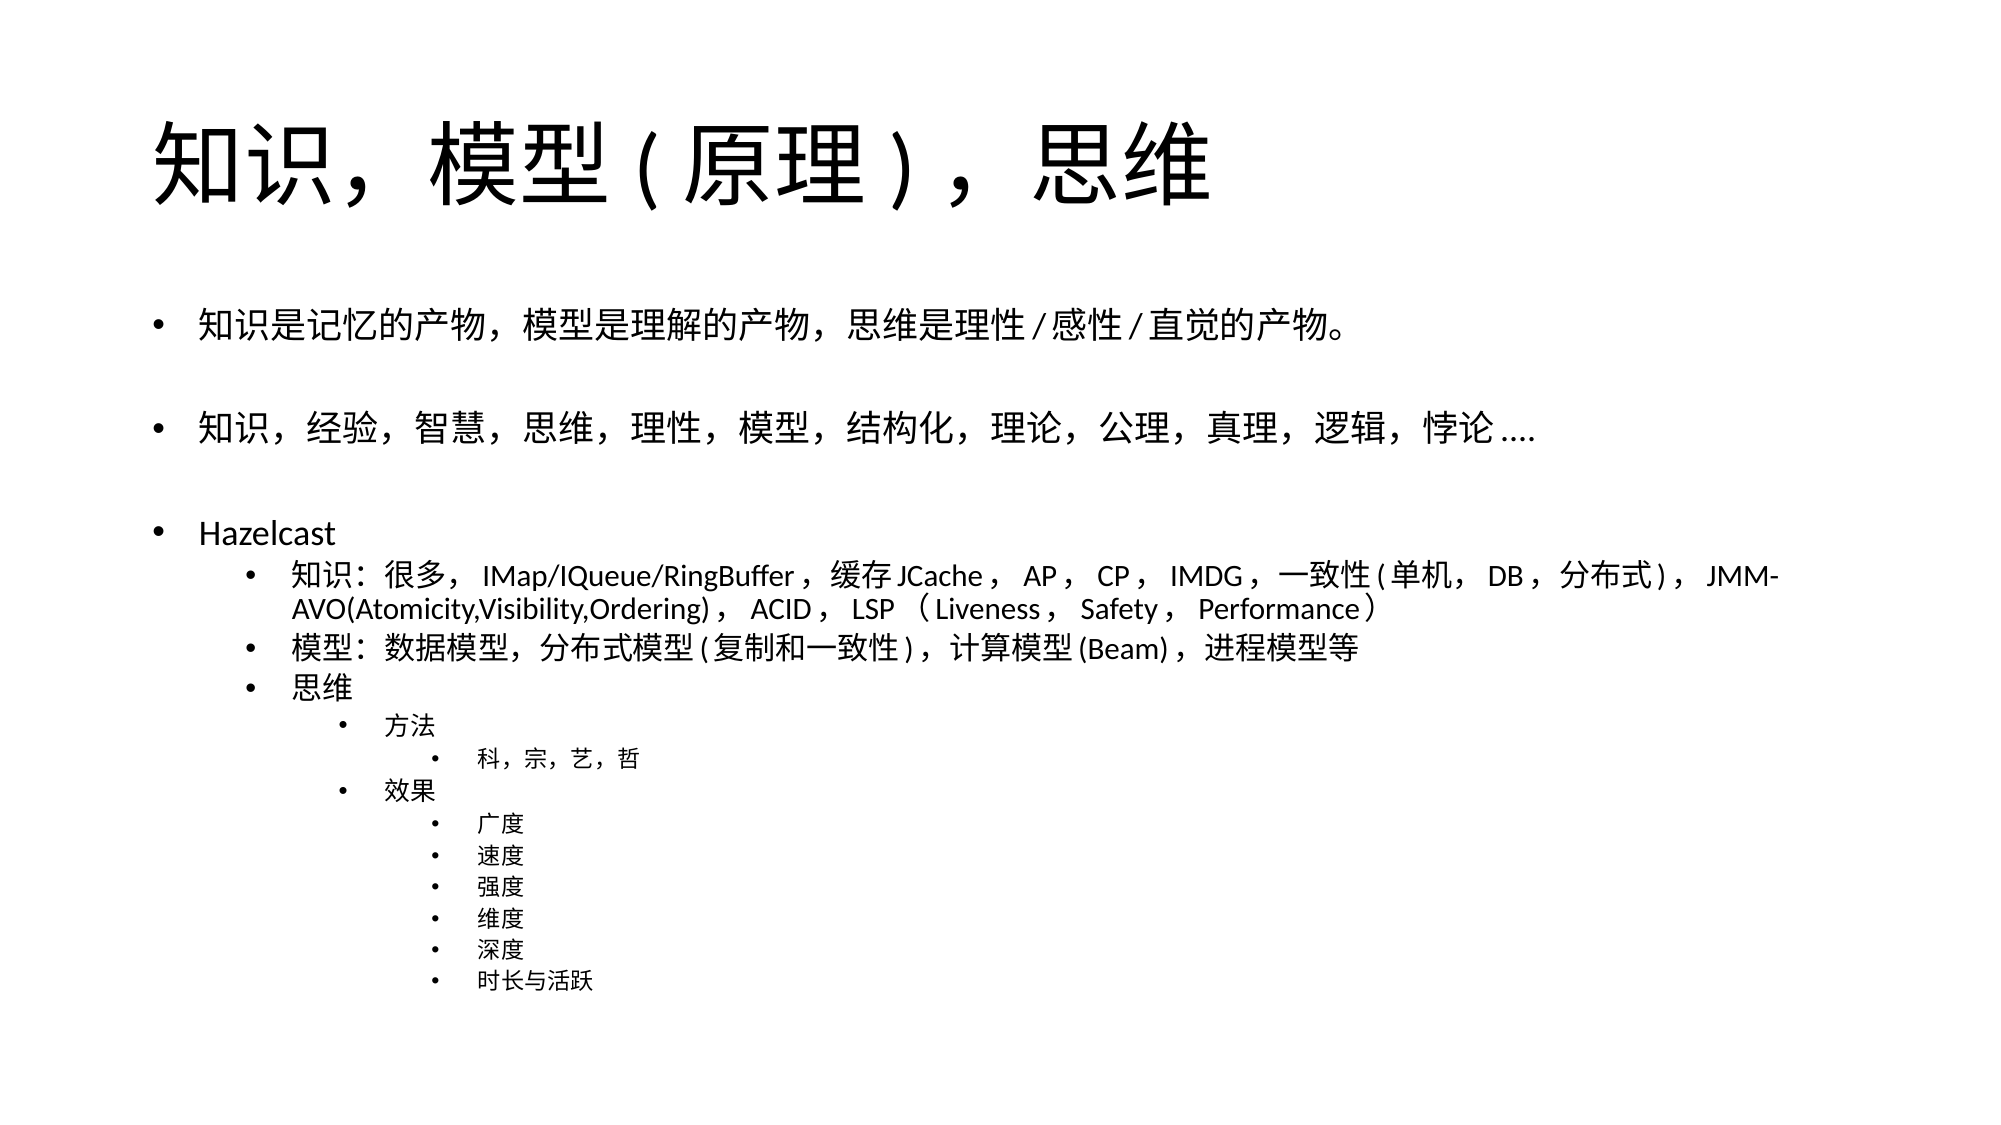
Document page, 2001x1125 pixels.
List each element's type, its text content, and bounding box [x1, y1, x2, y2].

title 知识，模型(原理)，思维 [137, 59, 1863, 278]
list 知识是记忆的产物，模型是理解的产物，思维是理性/感性/直觉的产物。 知识，经验，智慧，思维，理性，模型，结构化，理论，公理，真理，逻辑，悖论.... Hazelcast 知识：很多，IMap/IQueue/RingBuffer，缓存JCache，AP，CP，IMDG，一致性(单机，DB，分布式)，JMM-AVO(Atomicity,Visibility,Ordering)，ACID，LSP（Liveness，Safety，Performance） 模型：数据模型，分布式模型(复制和一致性)，计算模型(Beam)，进程模型等 思维 方法 科，宗，艺，哲 效果 广度 速度 强度 维度 深度 时长与活跃 [137, 299, 1863, 1014]
